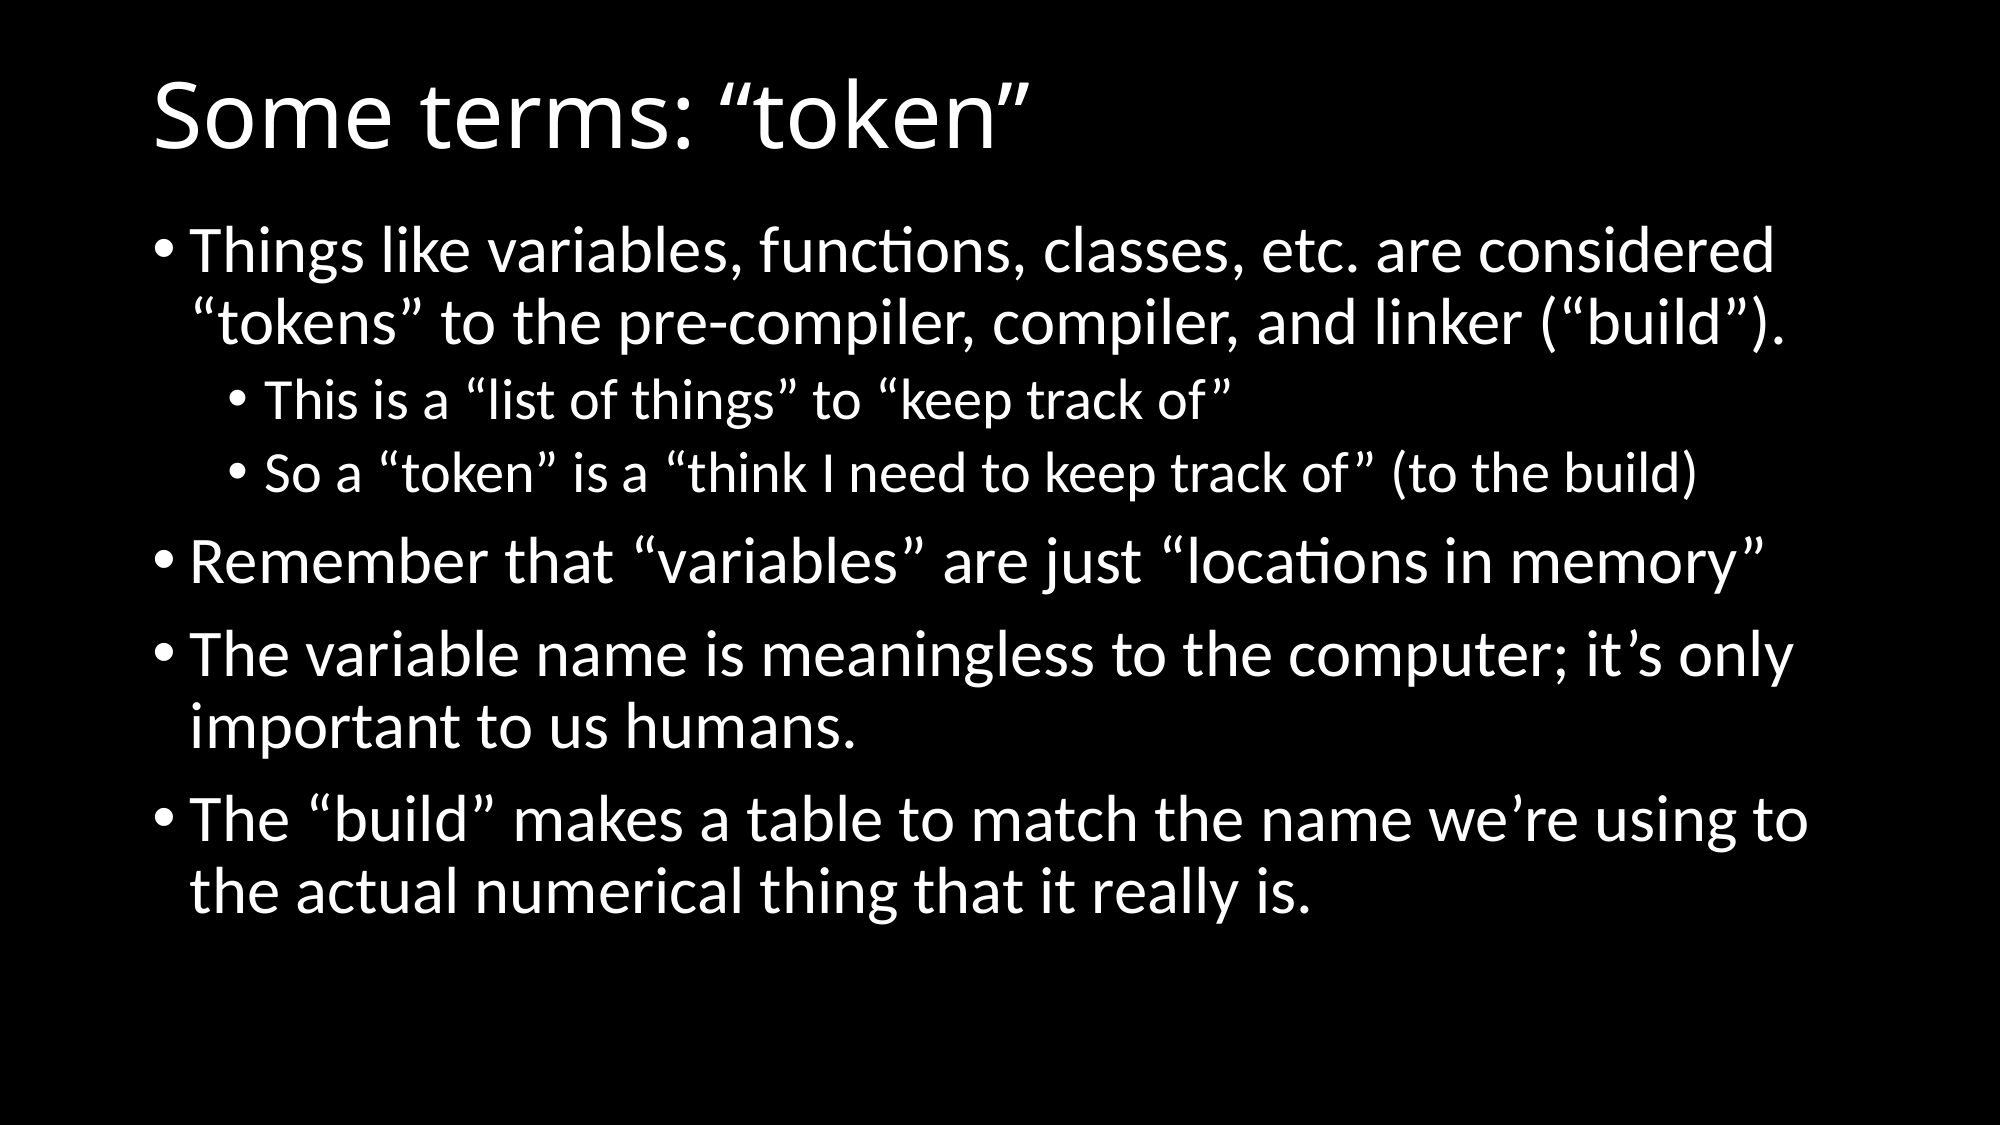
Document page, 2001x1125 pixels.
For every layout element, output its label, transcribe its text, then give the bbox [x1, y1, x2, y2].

list Things like variables, functions, classes, etc. are considered “tokens” to the pre-compiler, compiler, and linker (“build”). This is a “list of things” to “keep track of” So a “token” is a “think I need to keep track of” (to the build) Remember that “variables” are just “locations in memory” The variable name is meaningless to the computer; it’s only important to us humans. The “build” makes a table to match the name we’re using to the actual numerical thing that it really is. [137, 207, 1863, 1014]
title Some terms: “token” [137, 59, 1863, 179]
